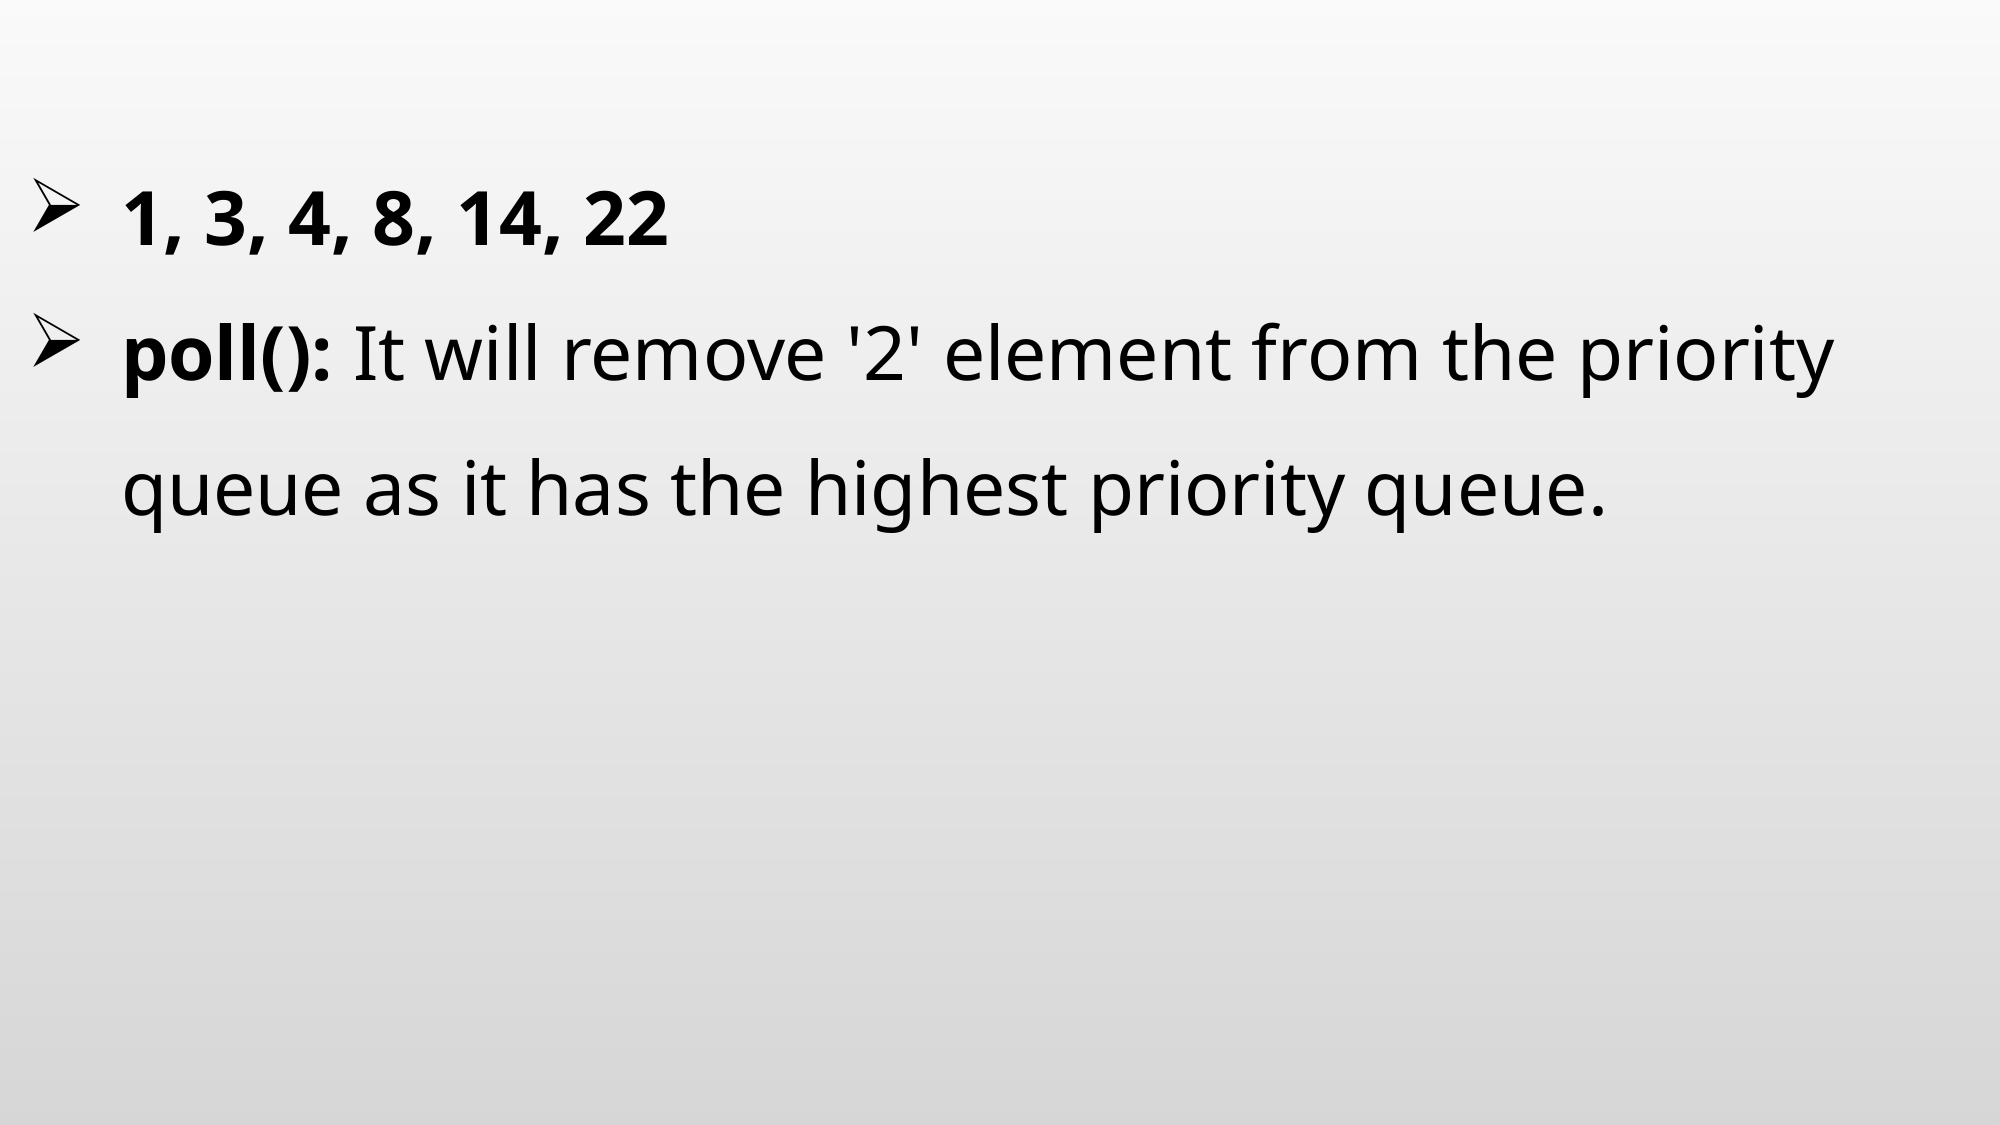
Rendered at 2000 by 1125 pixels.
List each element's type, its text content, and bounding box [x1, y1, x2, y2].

list 1, 3, 4, 8, 14, 22 poll(): It will remove '2' element from the priority queue as it has the highest priority queue. [12, 117, 2000, 1125]
